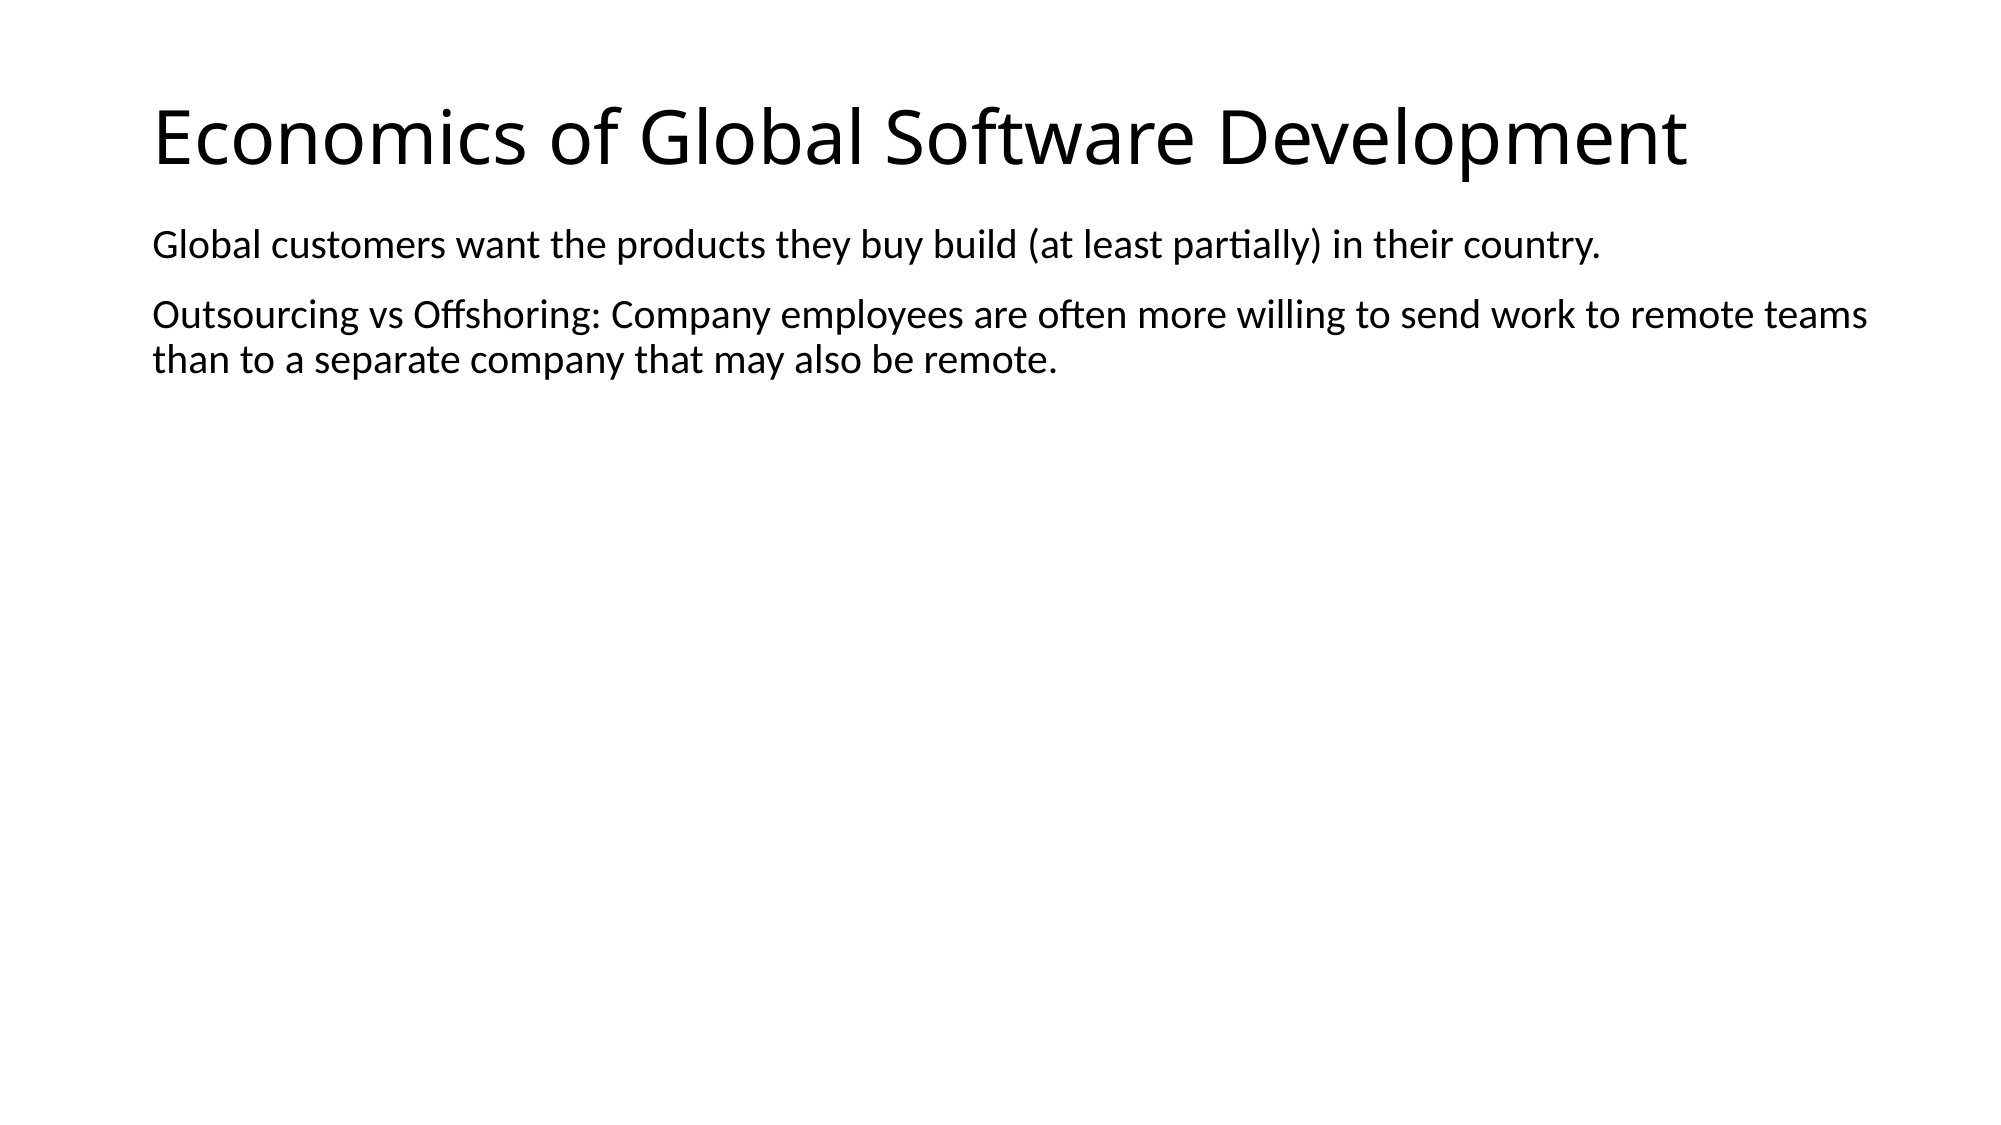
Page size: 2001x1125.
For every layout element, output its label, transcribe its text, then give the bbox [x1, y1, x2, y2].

title Economics of Global Software Development [137, 77, 1863, 203]
list Global customers want the products they buy build (at least partially) in their country. Outsourcing vs Offshoring: Company employees are often more willing to send work to remote teams than to a separate company that may also be remote. [137, 214, 1923, 1041]
